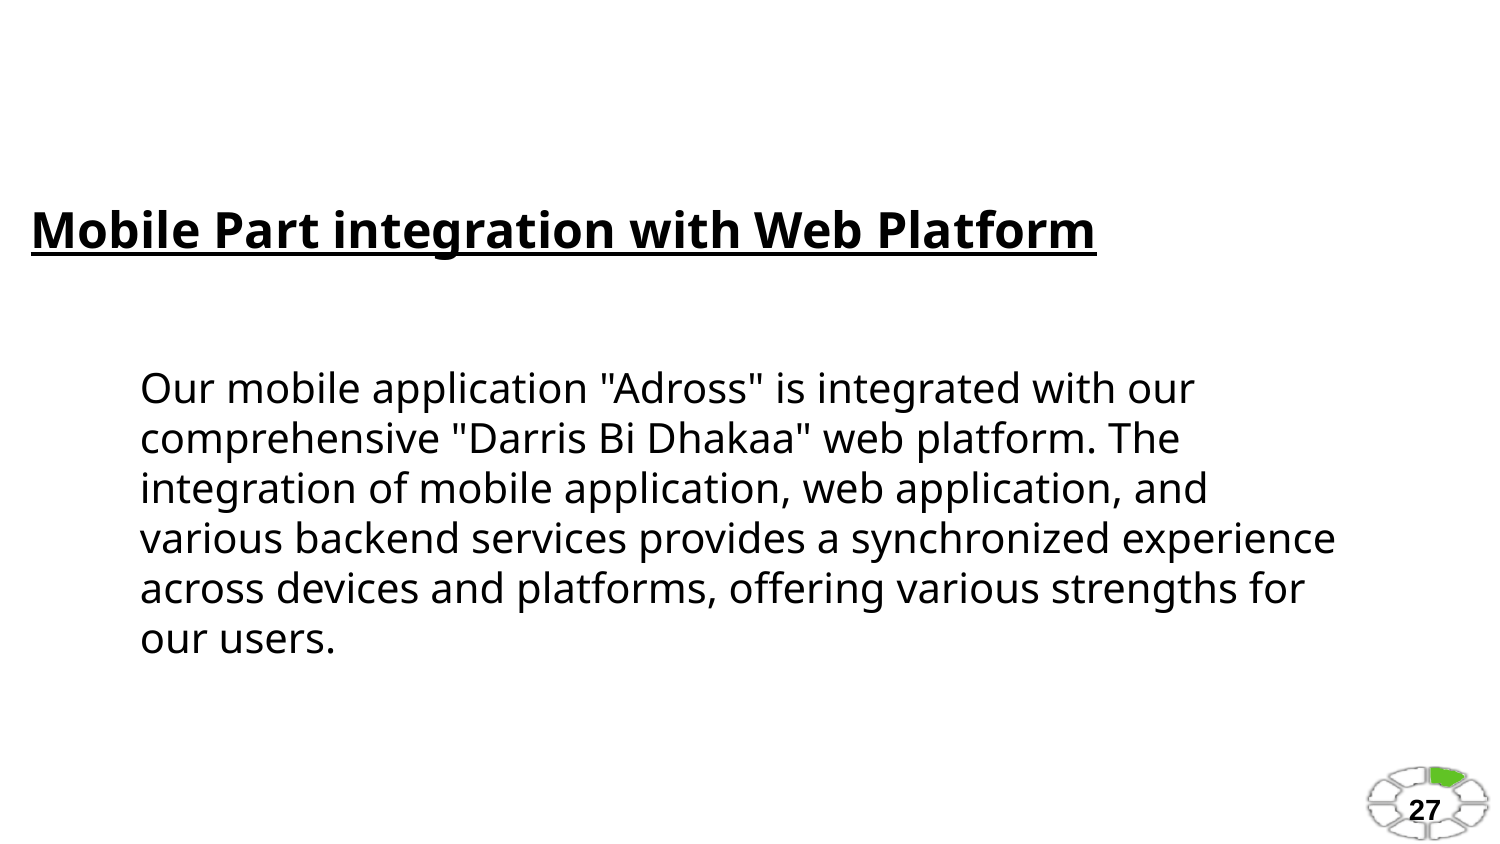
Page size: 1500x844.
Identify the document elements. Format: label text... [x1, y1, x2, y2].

text_box Mobile Part integration with Web Platform [15, 190, 1200, 266]
text_box Our mobile application "Adross" is integrated with our comprehensive "Darris Bi Dhakaa" web platform. The integration of mobile application, web application, and various backend services provides a synchronized experience across devices and platforms, offering various strengths for our users. [124, 353, 1376, 669]
picture [1364, 764, 1494, 844]
